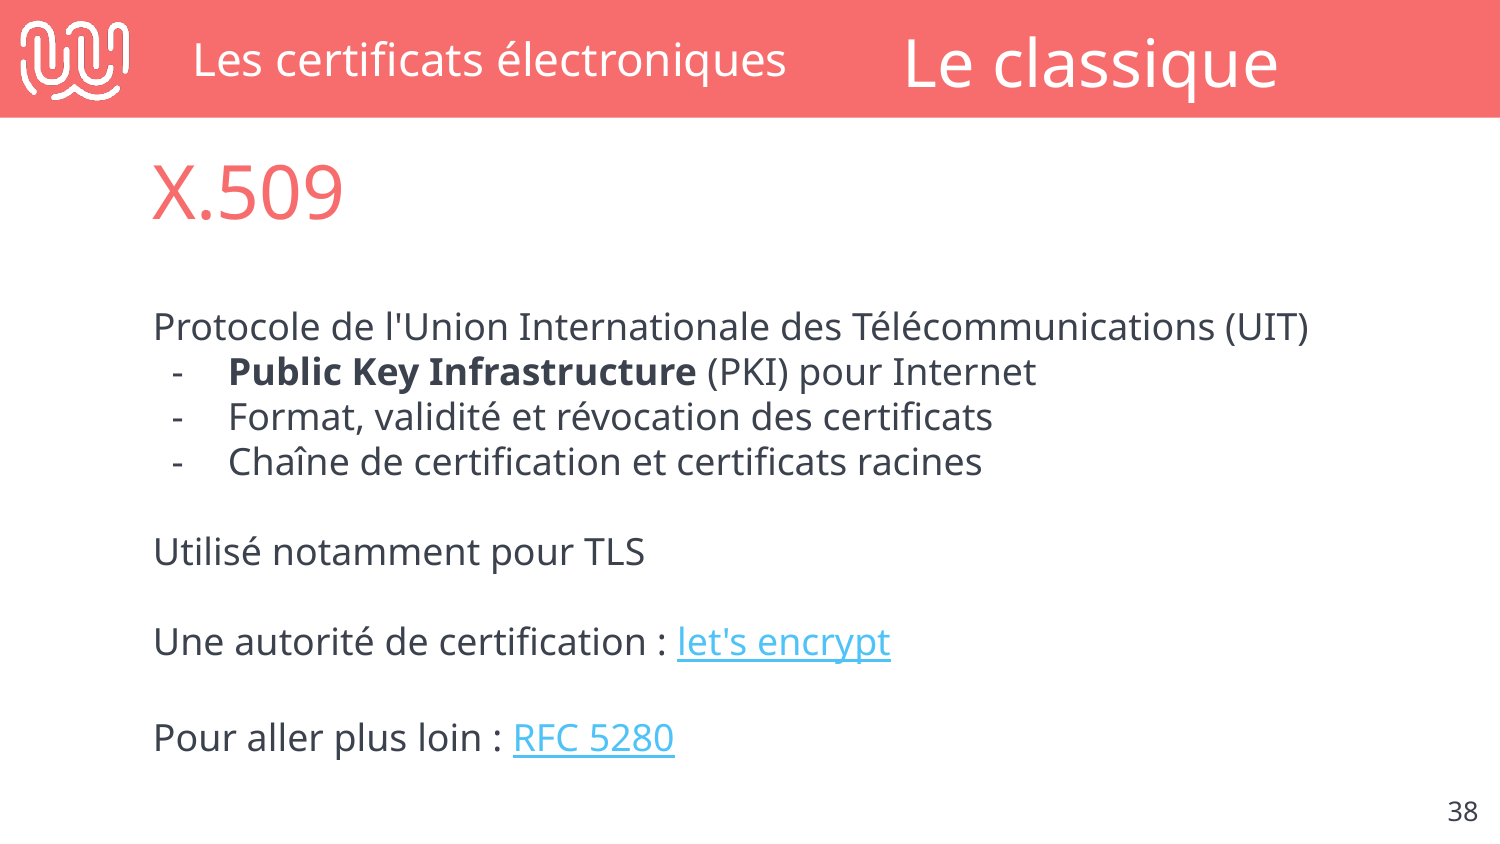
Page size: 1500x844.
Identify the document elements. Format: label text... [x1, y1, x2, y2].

picture [20, 20, 134, 101]
title Les certificats électroniques [192, 0, 896, 118]
title X.509 [152, 144, 1319, 232]
subtitle Le classique [902, 31, 1479, 91]
list Protocole de l'Union Internationale des Télécommunications (UIT) Public Key Infrastructure (PKI) pour Internet Format, validité et révocation des certificats Chaîne de certification et certificats racines Utilisé notamment pour TLS Une autorité de certification : let's encrypt Pour aller plus loin : RFC 5280 [152, 244, 1391, 825]
slide_number ‹#› [1403, 779, 1494, 844]
